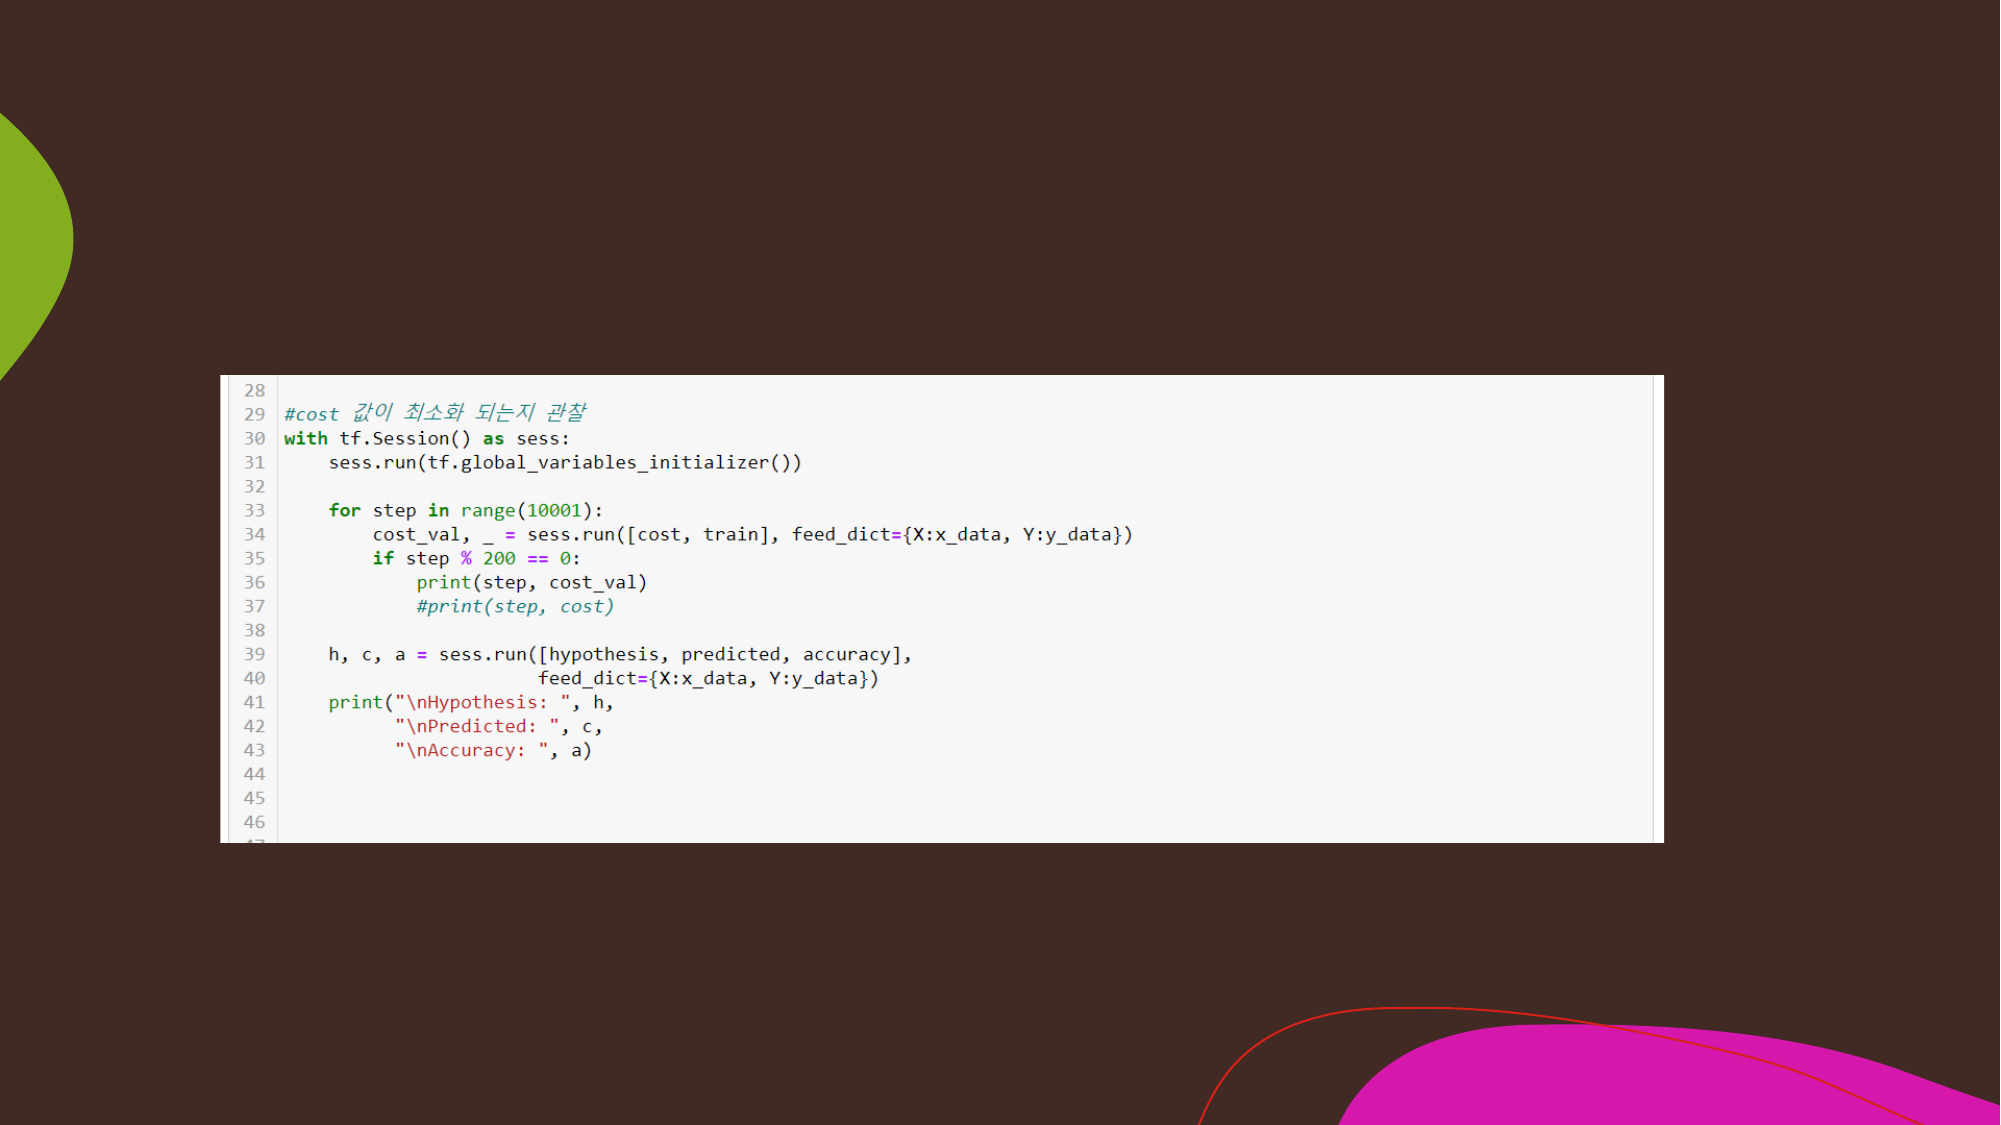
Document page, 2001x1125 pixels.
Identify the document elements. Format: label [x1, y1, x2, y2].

picture [220, 374, 1665, 843]
